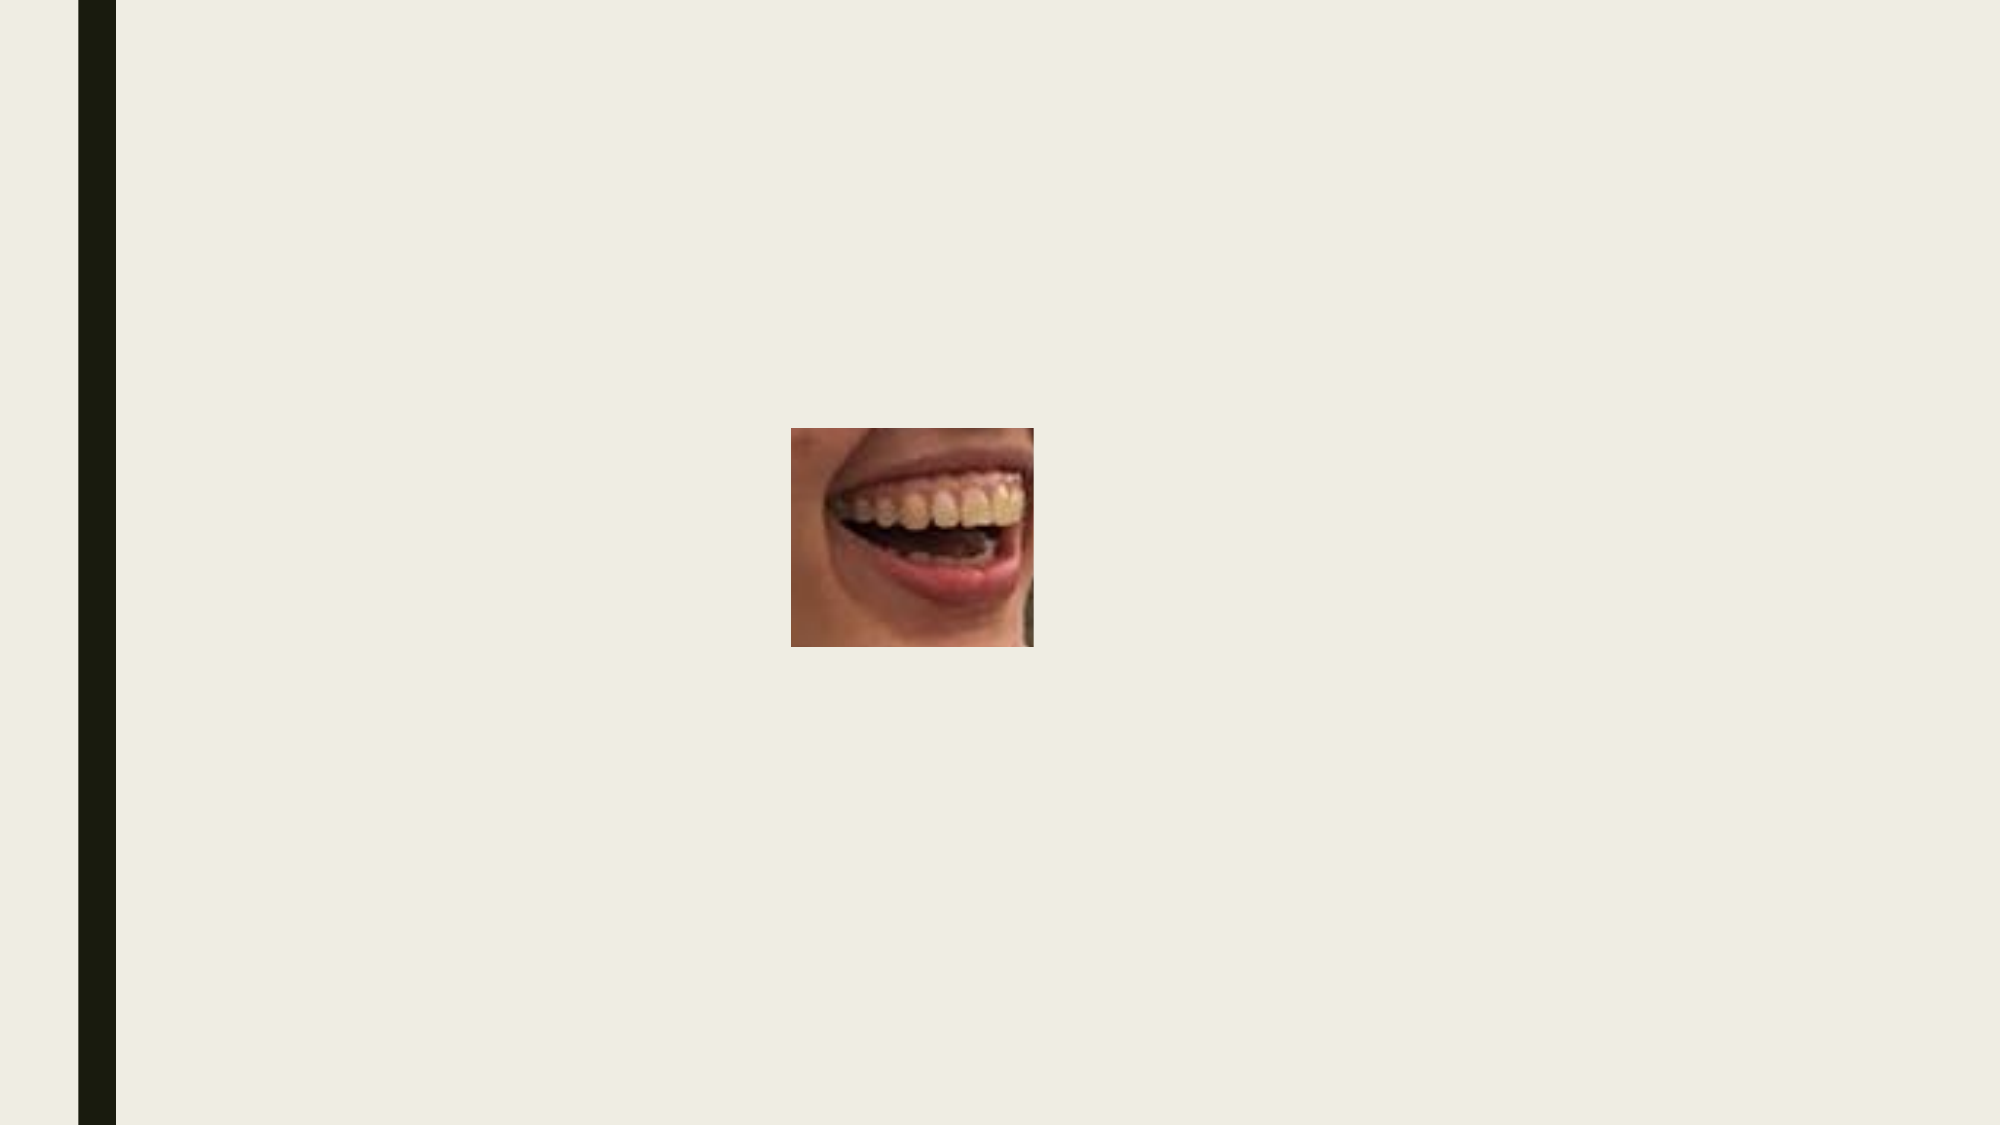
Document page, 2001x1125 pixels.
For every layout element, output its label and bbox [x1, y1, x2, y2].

list [791, 428, 1034, 647]
